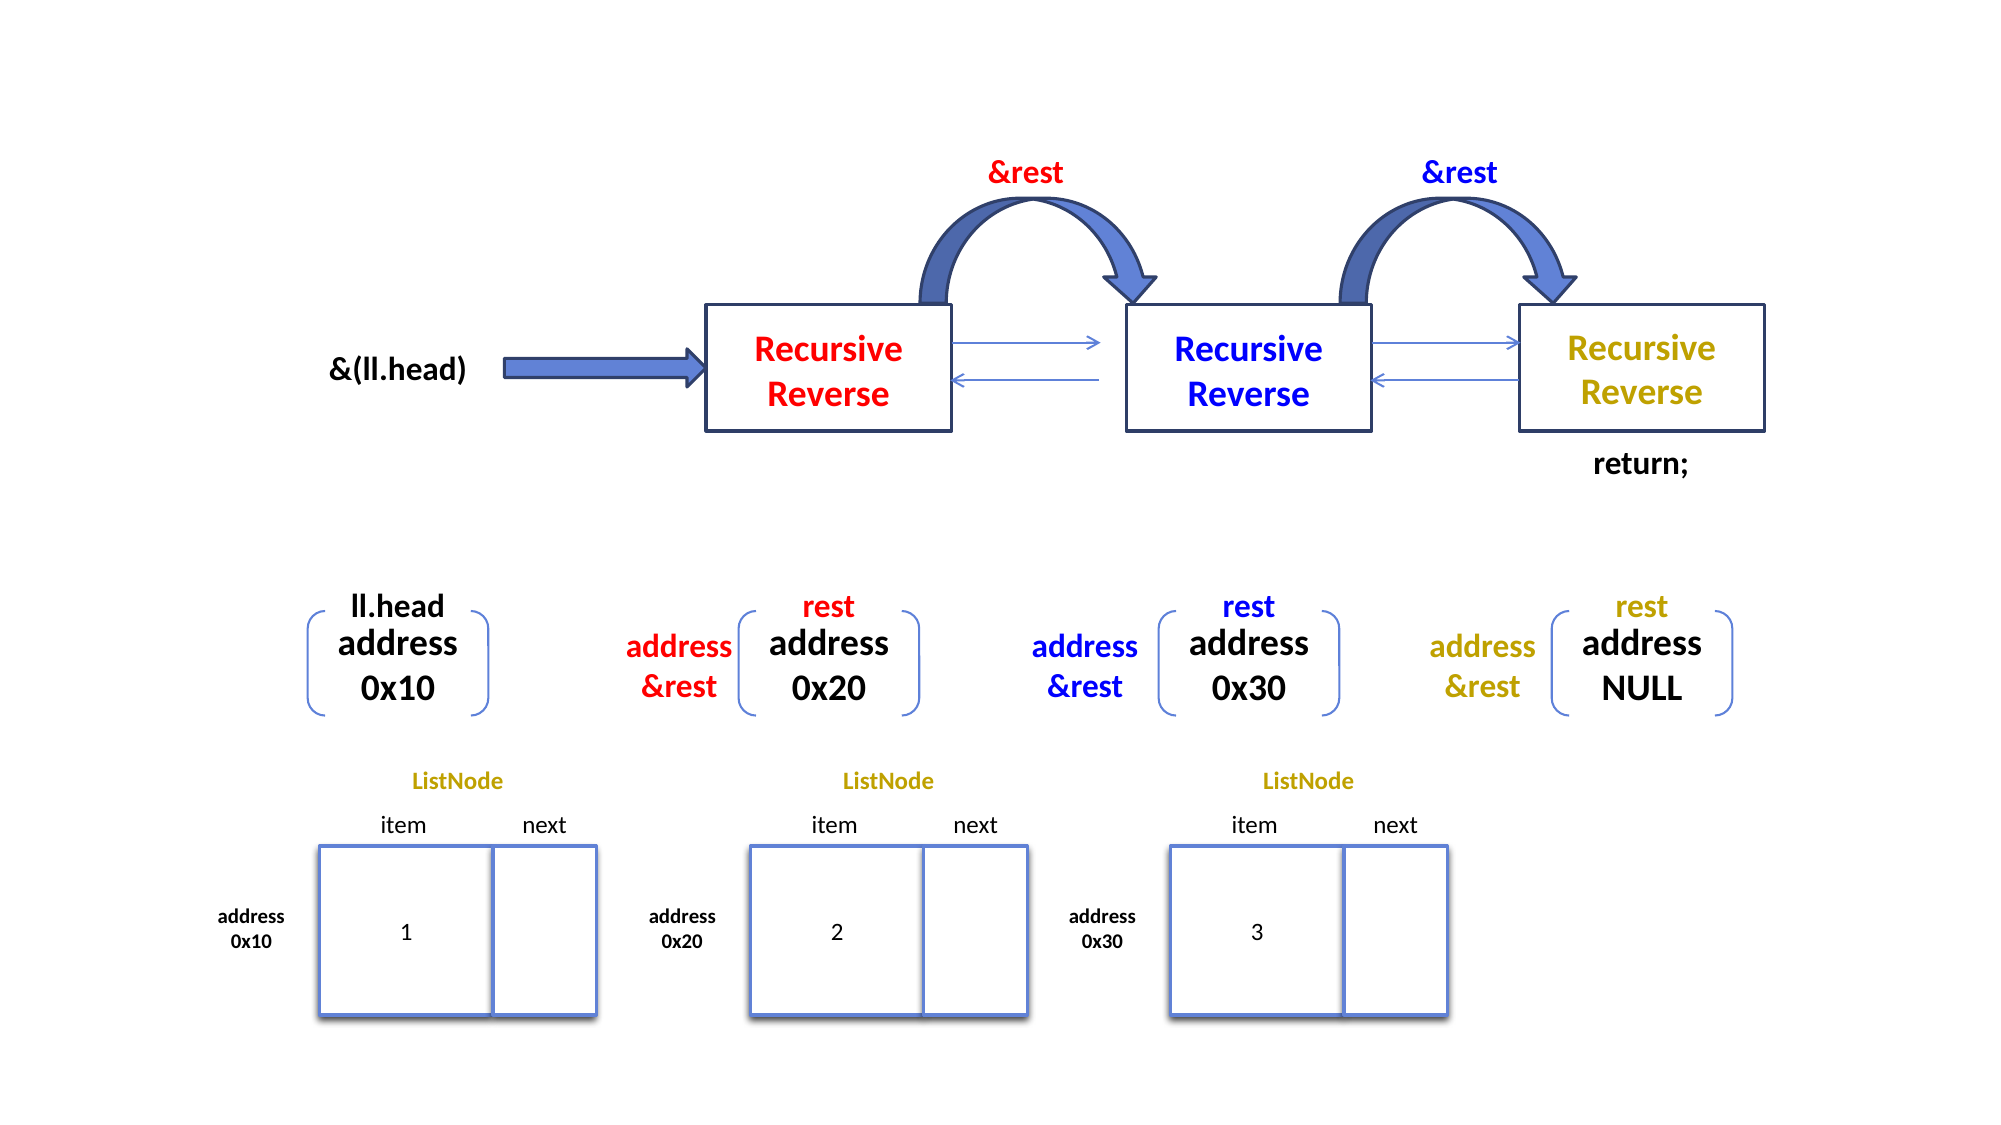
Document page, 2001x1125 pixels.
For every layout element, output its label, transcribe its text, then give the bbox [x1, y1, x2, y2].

text_box address 0x10 [307, 632, 489, 716]
text_box [918, 198, 1158, 302]
text_box address 0x20 [745, 632, 920, 716]
text_box return; [1500, 433, 1783, 489]
text_box rest [731, 576, 927, 632]
text_box address &rest [581, 616, 777, 712]
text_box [630, 756, 1028, 1016]
text_box rest [1151, 576, 1347, 632]
text_box &(ll.head) [300, 340, 496, 395]
text_box address &rest [987, 616, 1183, 712]
text_box ll.head [300, 576, 496, 632]
text_box &rest [1362, 142, 1558, 198]
text_box [502, 347, 699, 389]
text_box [199, 756, 597, 1016]
text_box [1338, 198, 1578, 302]
text_box &rest [928, 142, 1124, 198]
text_box address NULL [1557, 632, 1734, 717]
text_box rest [1544, 576, 1740, 632]
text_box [1518, 304, 1766, 432]
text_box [1125, 304, 1373, 432]
text_box address &rest [1385, 616, 1581, 712]
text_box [705, 304, 953, 432]
text_box address 0x30 [1164, 632, 1341, 717]
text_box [1050, 756, 1448, 1016]
